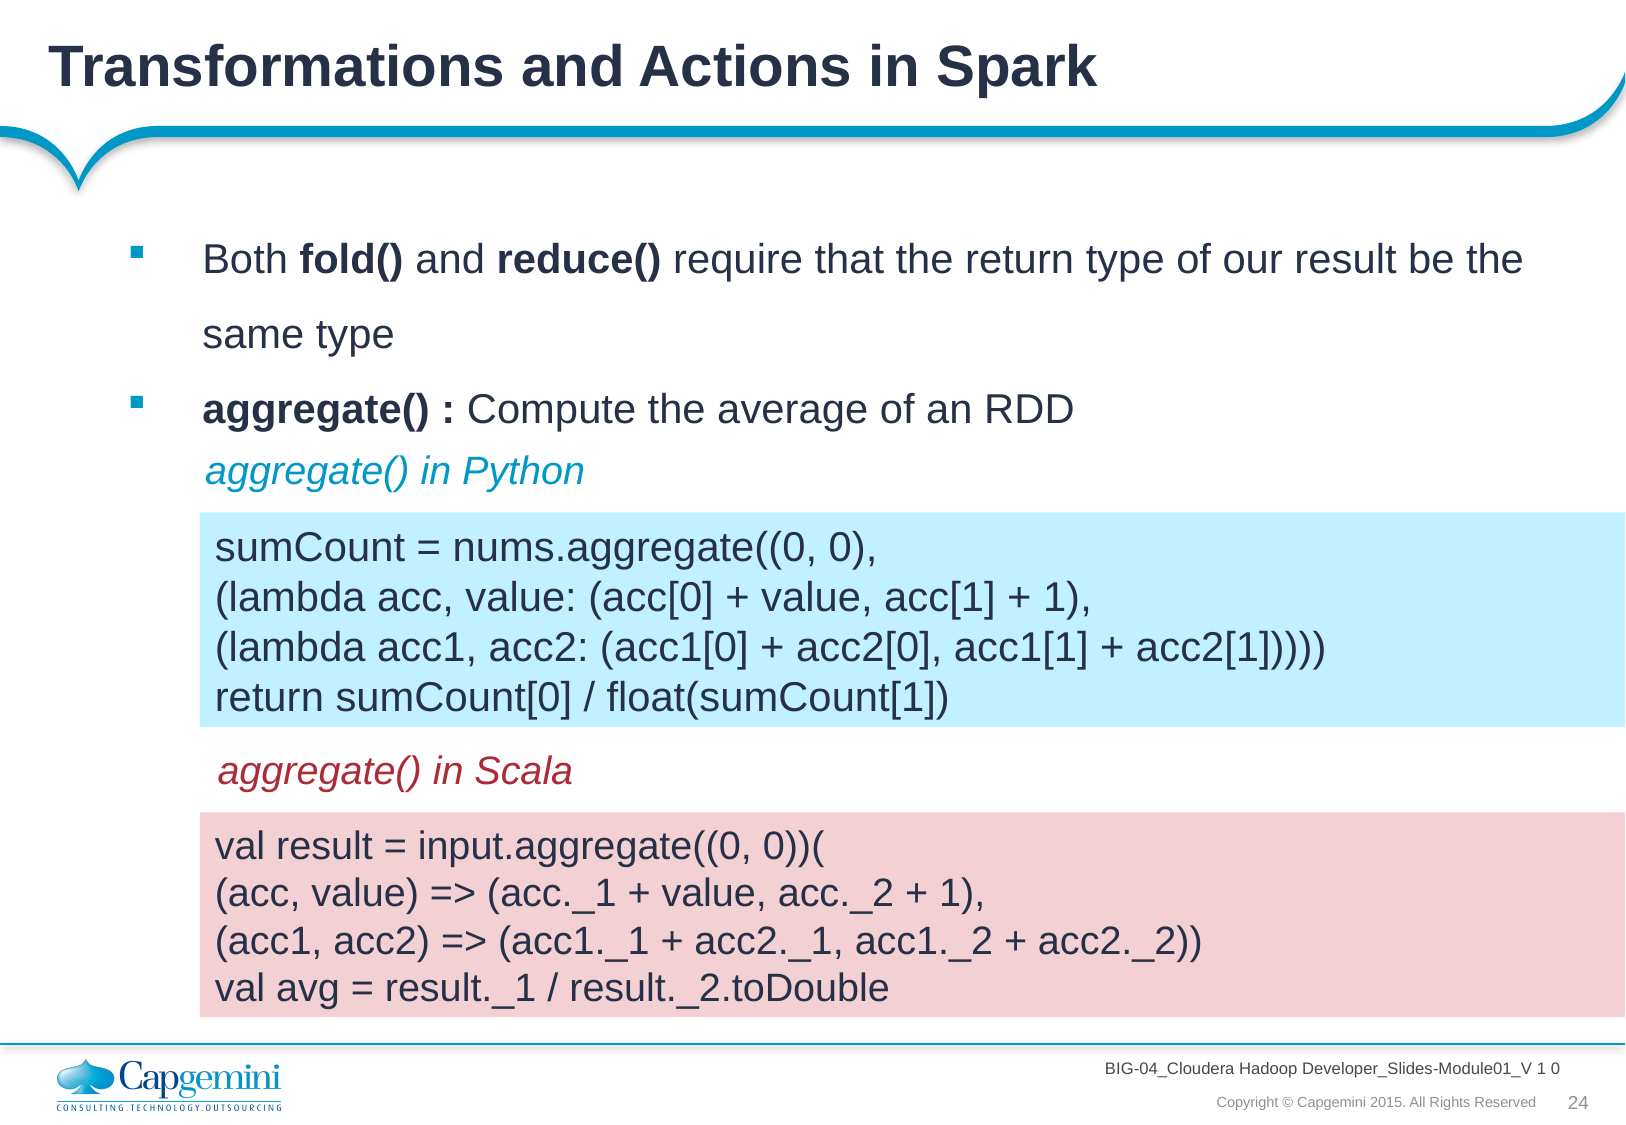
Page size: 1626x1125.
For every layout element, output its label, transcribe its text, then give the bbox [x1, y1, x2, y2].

text_box val result = input.aggregate((0, 0))( (acc, value) => (acc._1 + value, acc._2 + 1), (acc1, acc2) => (acc1._1 + acc2._1, acc1._2 + acc2._2)) val avg = result._1 / result._2.toDouble [199, 812, 1625, 1018]
picture [57, 1059, 281, 1111]
text_box Both fold() and reduce() require that the return type of our result be the same type aggregate() : Compute the average of an RDD [112, 199, 1625, 440]
text_box Transformations and Actions in Spark [0, 24, 1625, 113]
text_box aggregate() in Python [190, 437, 601, 500]
text_box aggregate() in Scala [202, 737, 589, 800]
text_box sumCount = nums.aggregate((0, 0), (lambda acc, value: (acc[0] + value, acc[1] + 1), (lambda acc1, acc2: (acc1[0] + acc2[0], acc1[1] + acc2[1])))) return sumCount[0] / float(sumCount[1]) [199, 512, 1625, 728]
